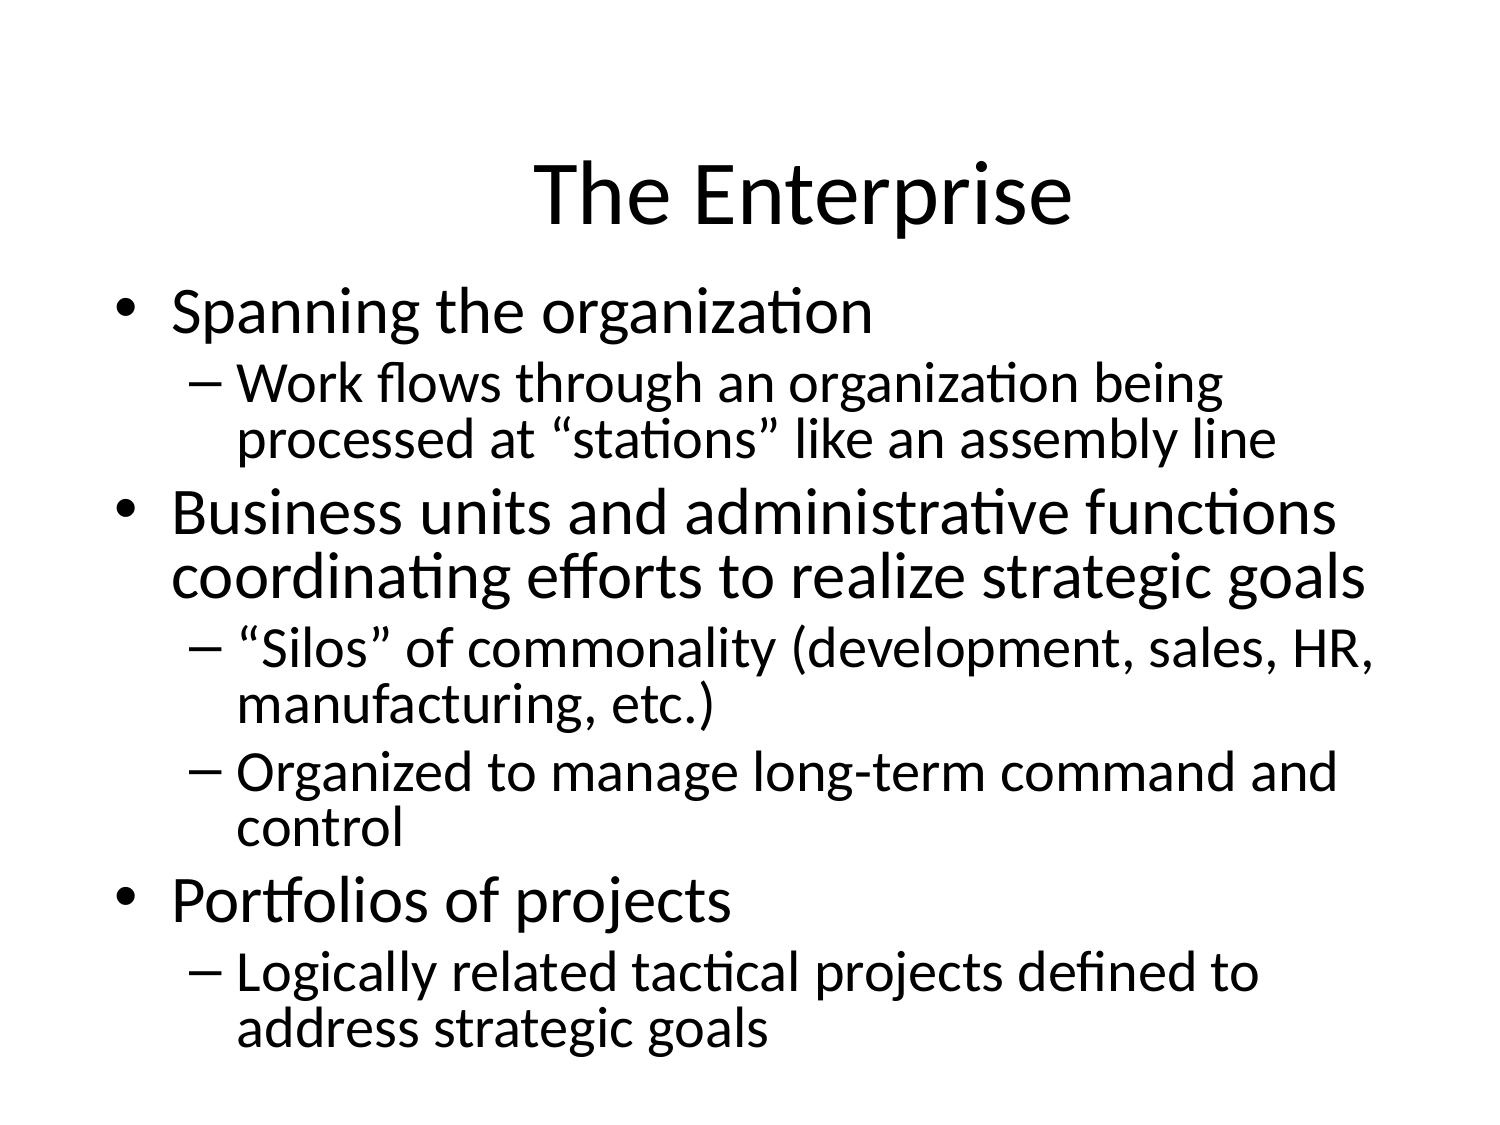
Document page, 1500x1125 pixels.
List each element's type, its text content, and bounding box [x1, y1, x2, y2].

title The Enterprise [108, 107, 1500, 268]
list Spanning the organization Work flows through an organization being processed at “stations” like an assembly line Business units and administrative functions coordinating efforts to realize strategic goals “Silos” of commonality (development, sales, HR, manufacturing, etc.) Organized to manage long-term command and control Portfolios of projects Logically related tactical projects defined to address strategic goals [99, 275, 1471, 1075]
